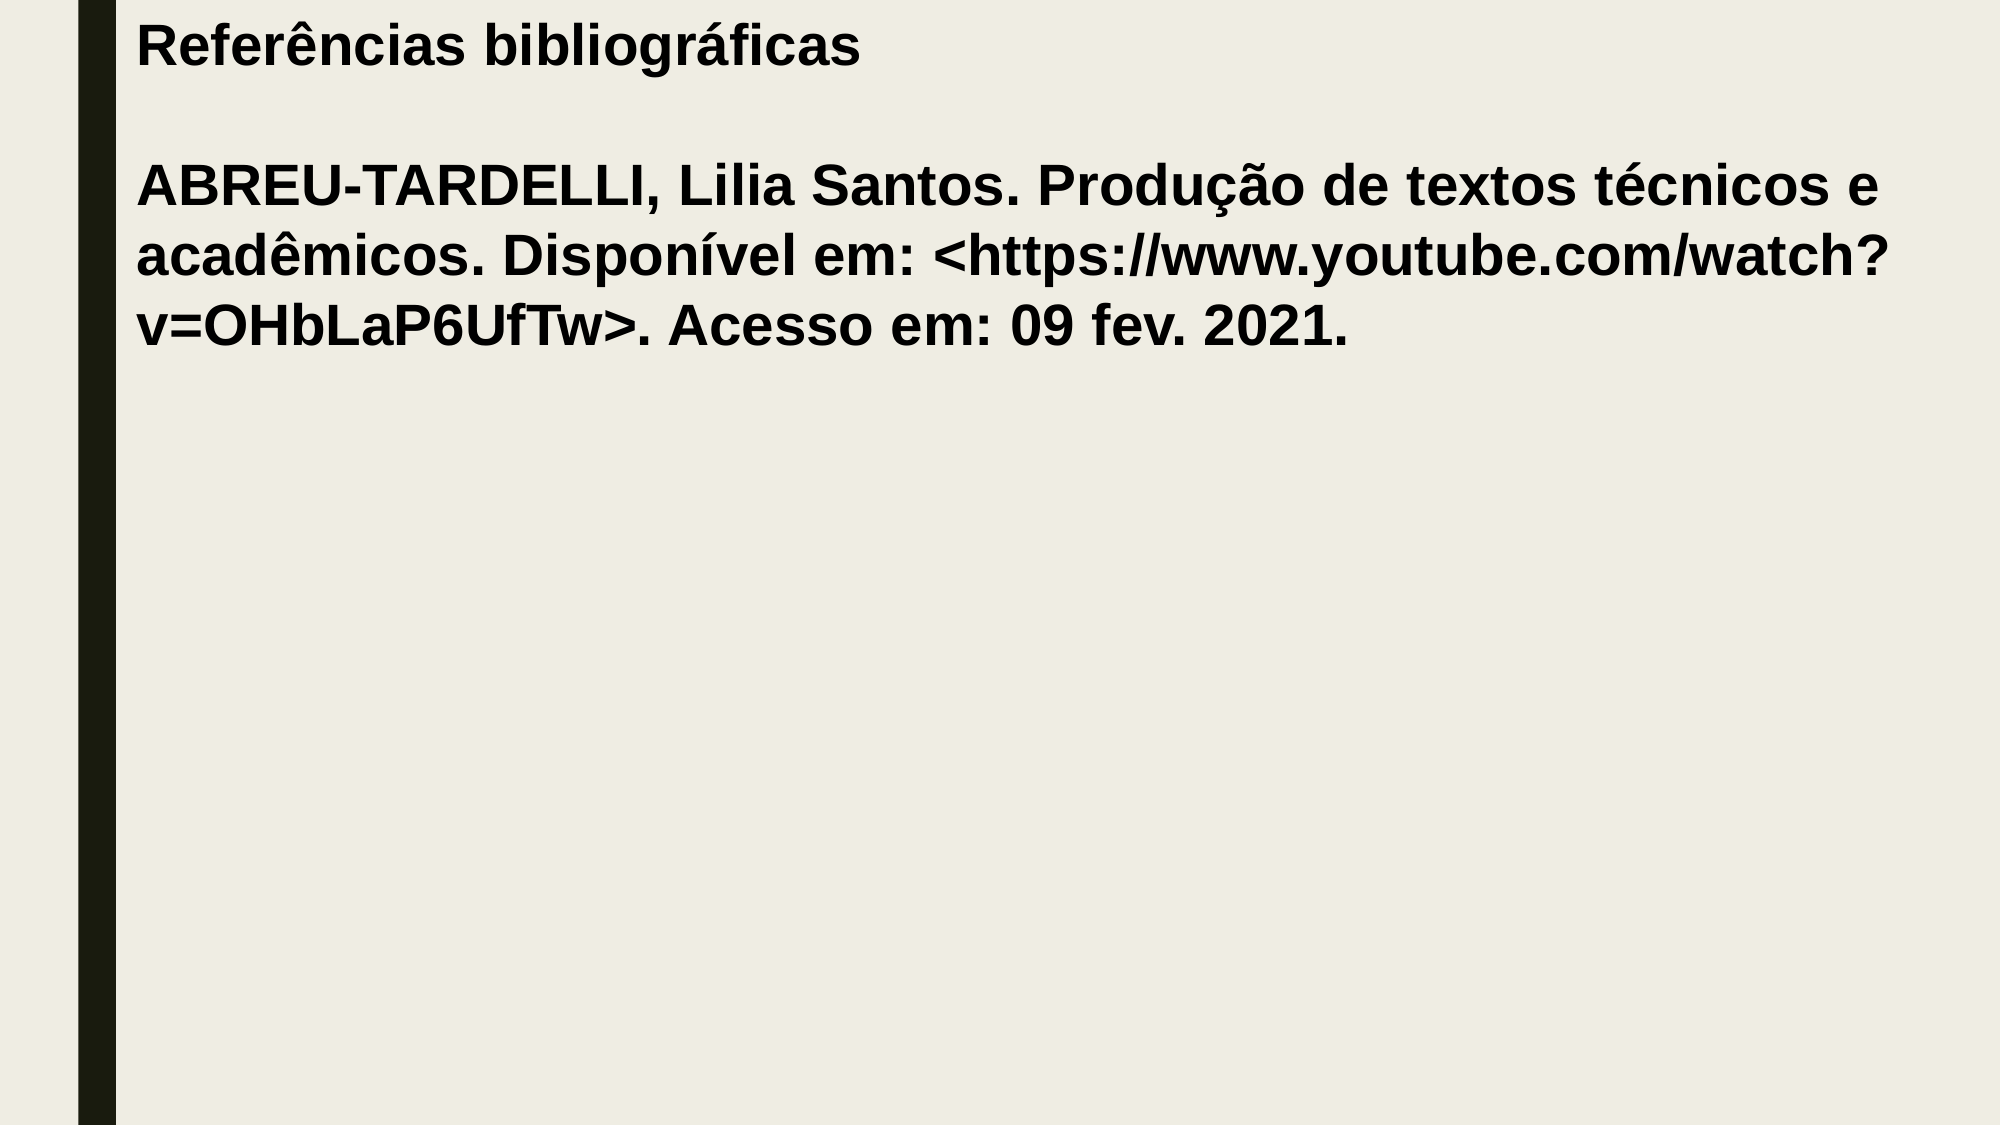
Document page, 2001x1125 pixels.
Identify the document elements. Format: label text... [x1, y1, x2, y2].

text_box Referências bibliográficas ABREU-TARDELLI, Lilia Santos. Produção de textos técnicos e acadêmicos. Disponível em: <https://www.youtube.com/watch?v=OHbLaP6UfTw>. Acesso em: 09 fev. 2021. [121, 0, 2000, 410]
